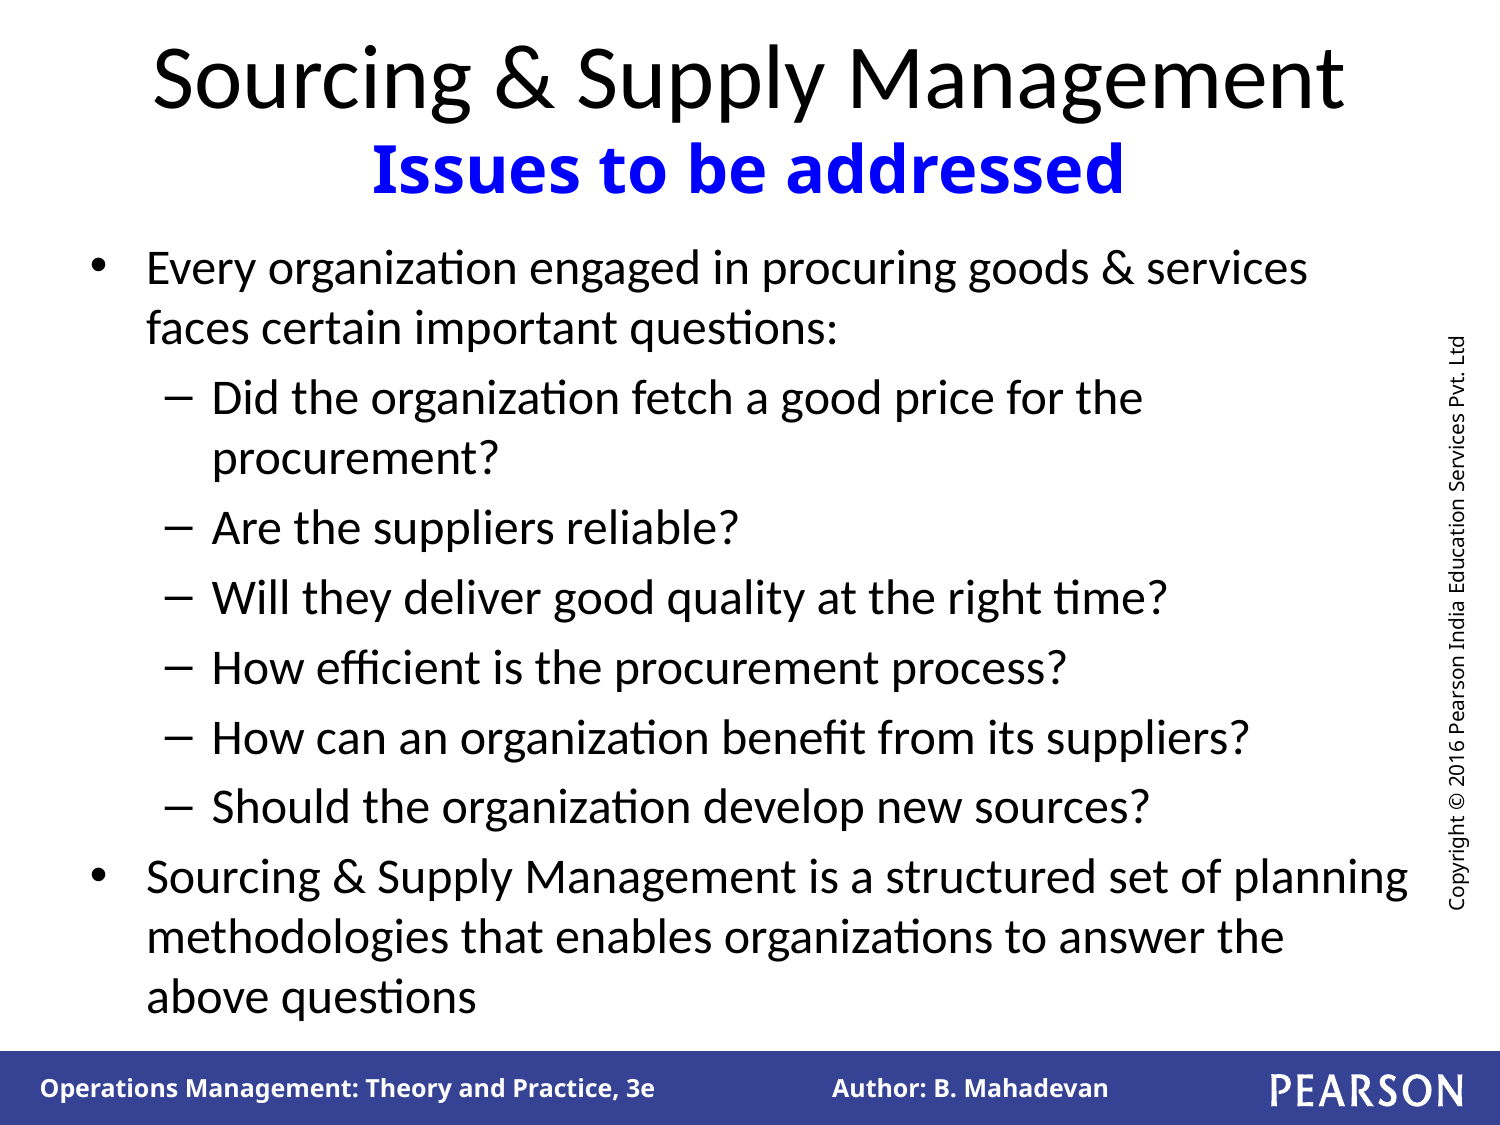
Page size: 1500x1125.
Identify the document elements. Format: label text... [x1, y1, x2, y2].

list Every organization engaged in procuring goods & services faces certain important questions: Did the organization fetch a good price for the procurement? Are the suppliers reliable? Will they deliver good quality at the right time? How efficient is the procurement process? How can an organization benefit from its suppliers? Should the organization develop new sources? Sourcing & Supply Management is a structured set of planning methodologies that enables organizations to answer the above questions [75, 226, 1425, 970]
title Sourcing & Supply Management Issues to be addressed [75, 9, 1425, 197]
